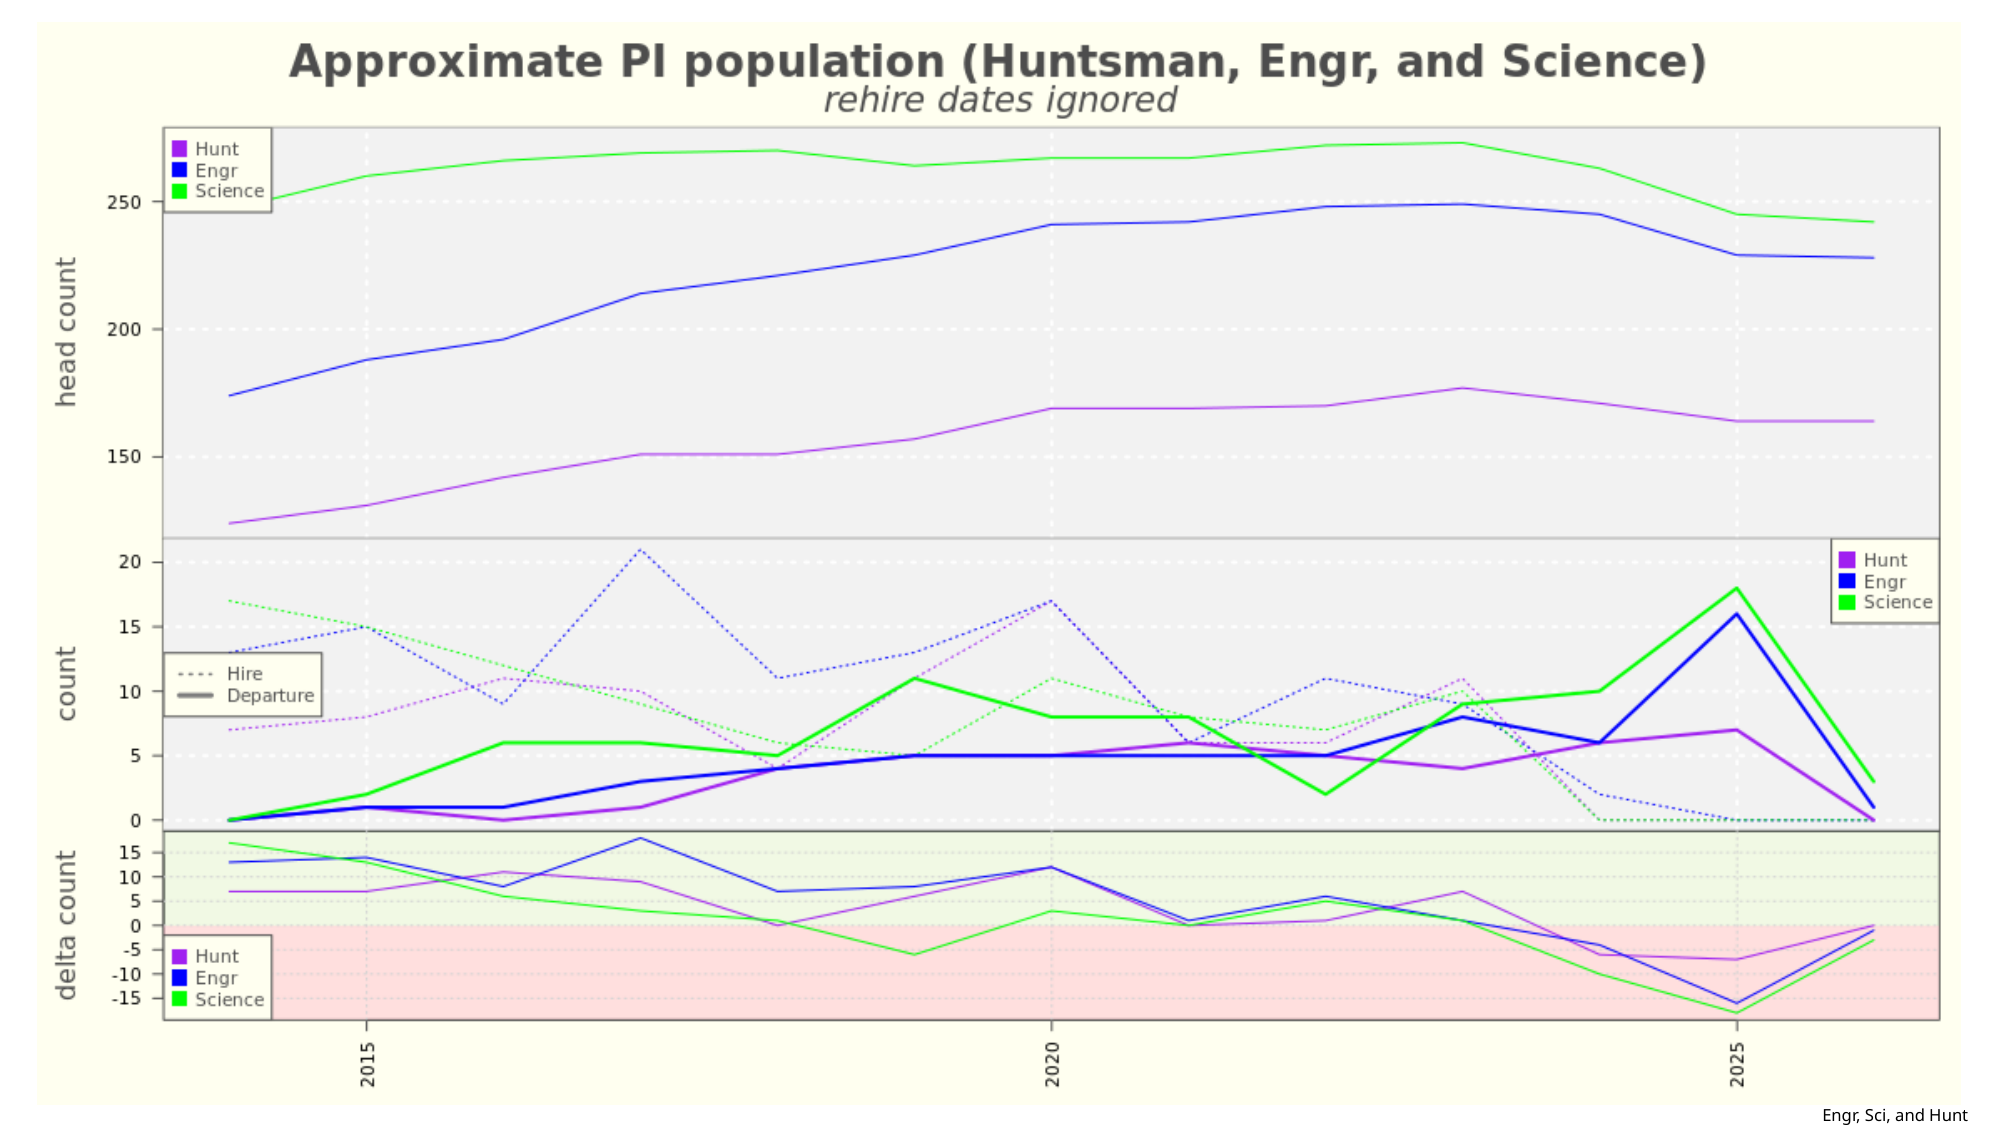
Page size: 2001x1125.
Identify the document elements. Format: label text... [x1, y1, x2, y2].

picture [37, 22, 1961, 1105]
title Engr, Sci, and Hunt [999, 1107, 1984, 1125]
